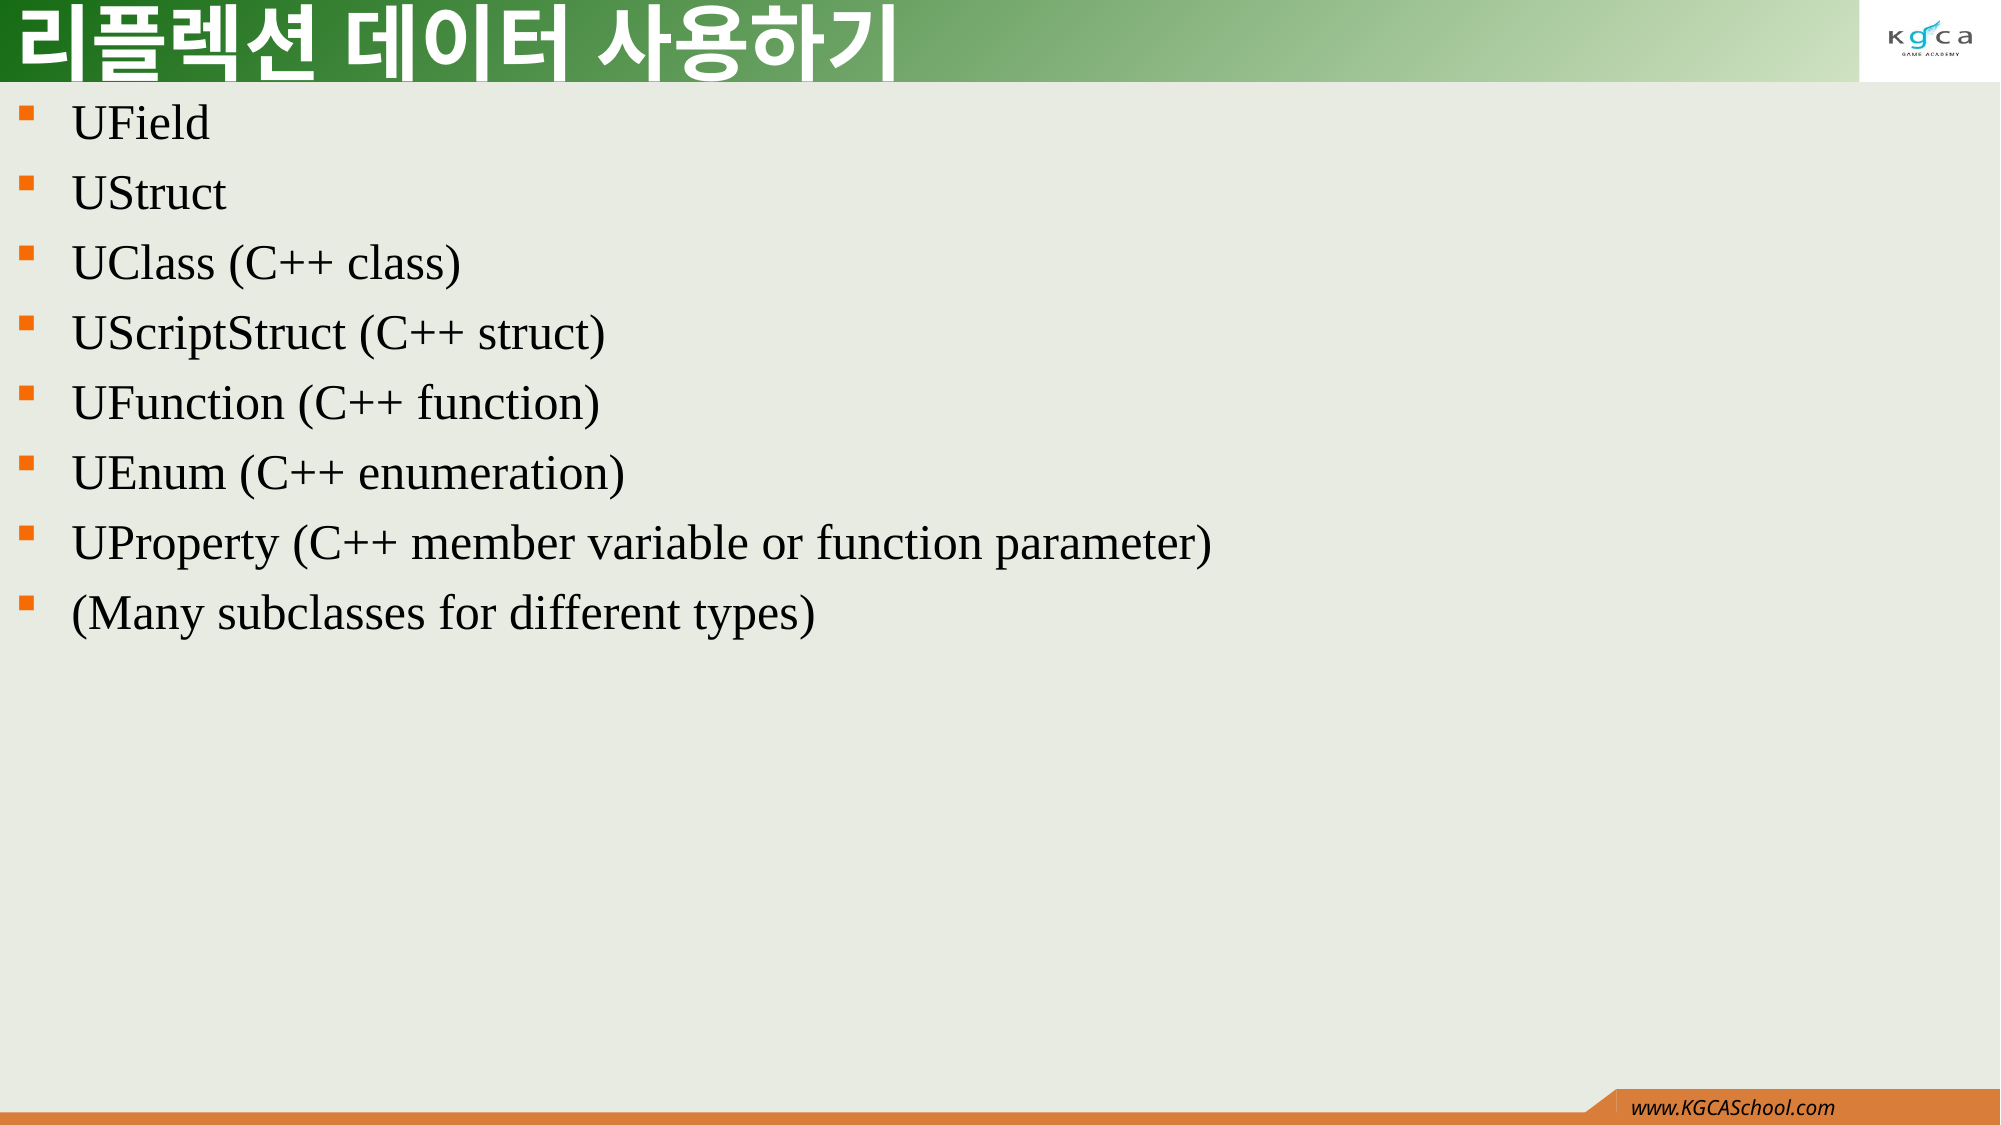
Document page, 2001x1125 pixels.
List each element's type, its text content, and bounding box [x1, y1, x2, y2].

title 리플렉션 데이터 사용하기 [0, 0, 1266, 83]
picture [1859, 0, 2000, 81]
list UField UStruct UClass (C++ class) UScriptStruct (C++ struct) UFunction (C++ function) UEnum (C++ enumeration) UProperty (C++ member variable or function parameter) (Many subclasses for different types) [0, 81, 2000, 1055]
